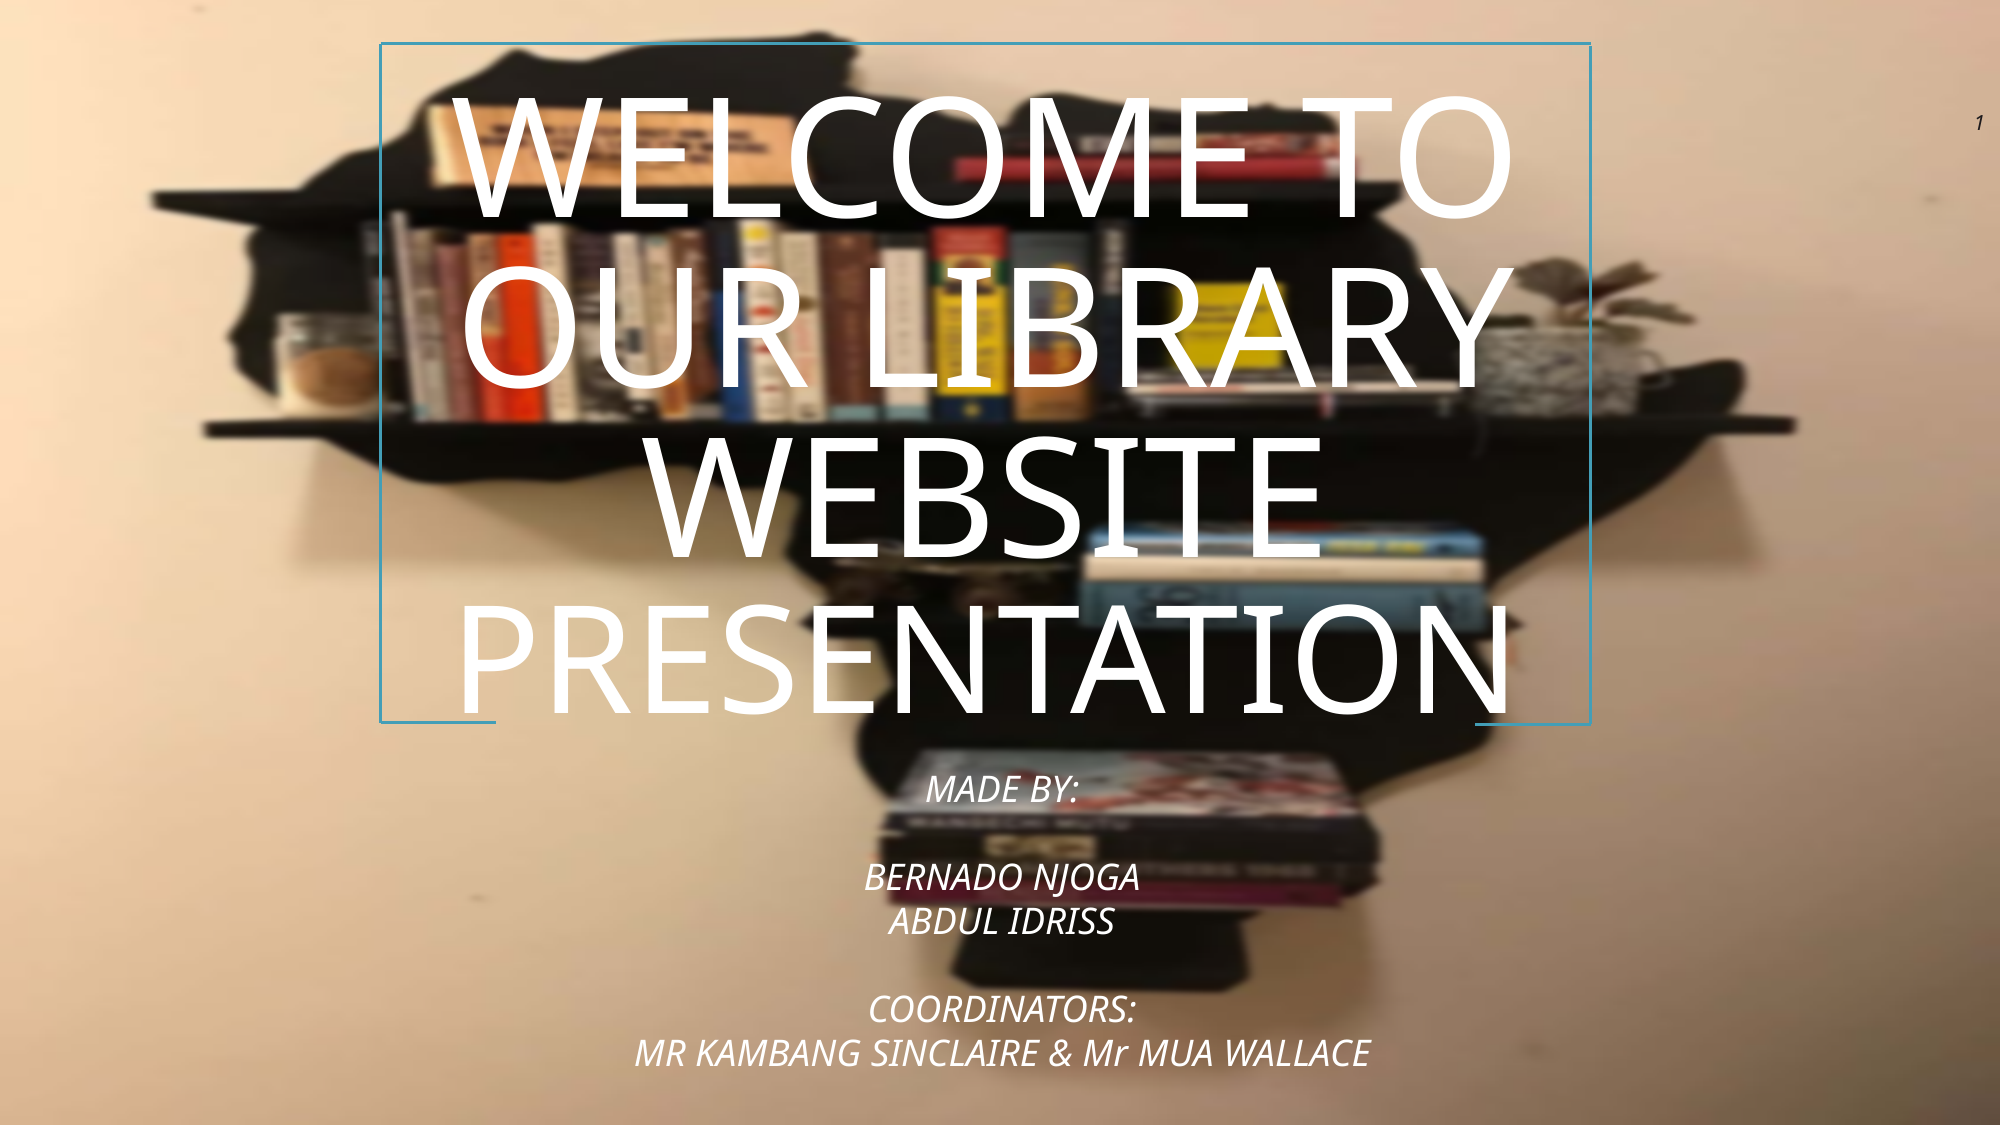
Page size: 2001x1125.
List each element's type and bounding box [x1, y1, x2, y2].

text_box [380, 43, 1591, 725]
picture [0, 0, 2000, 1125]
